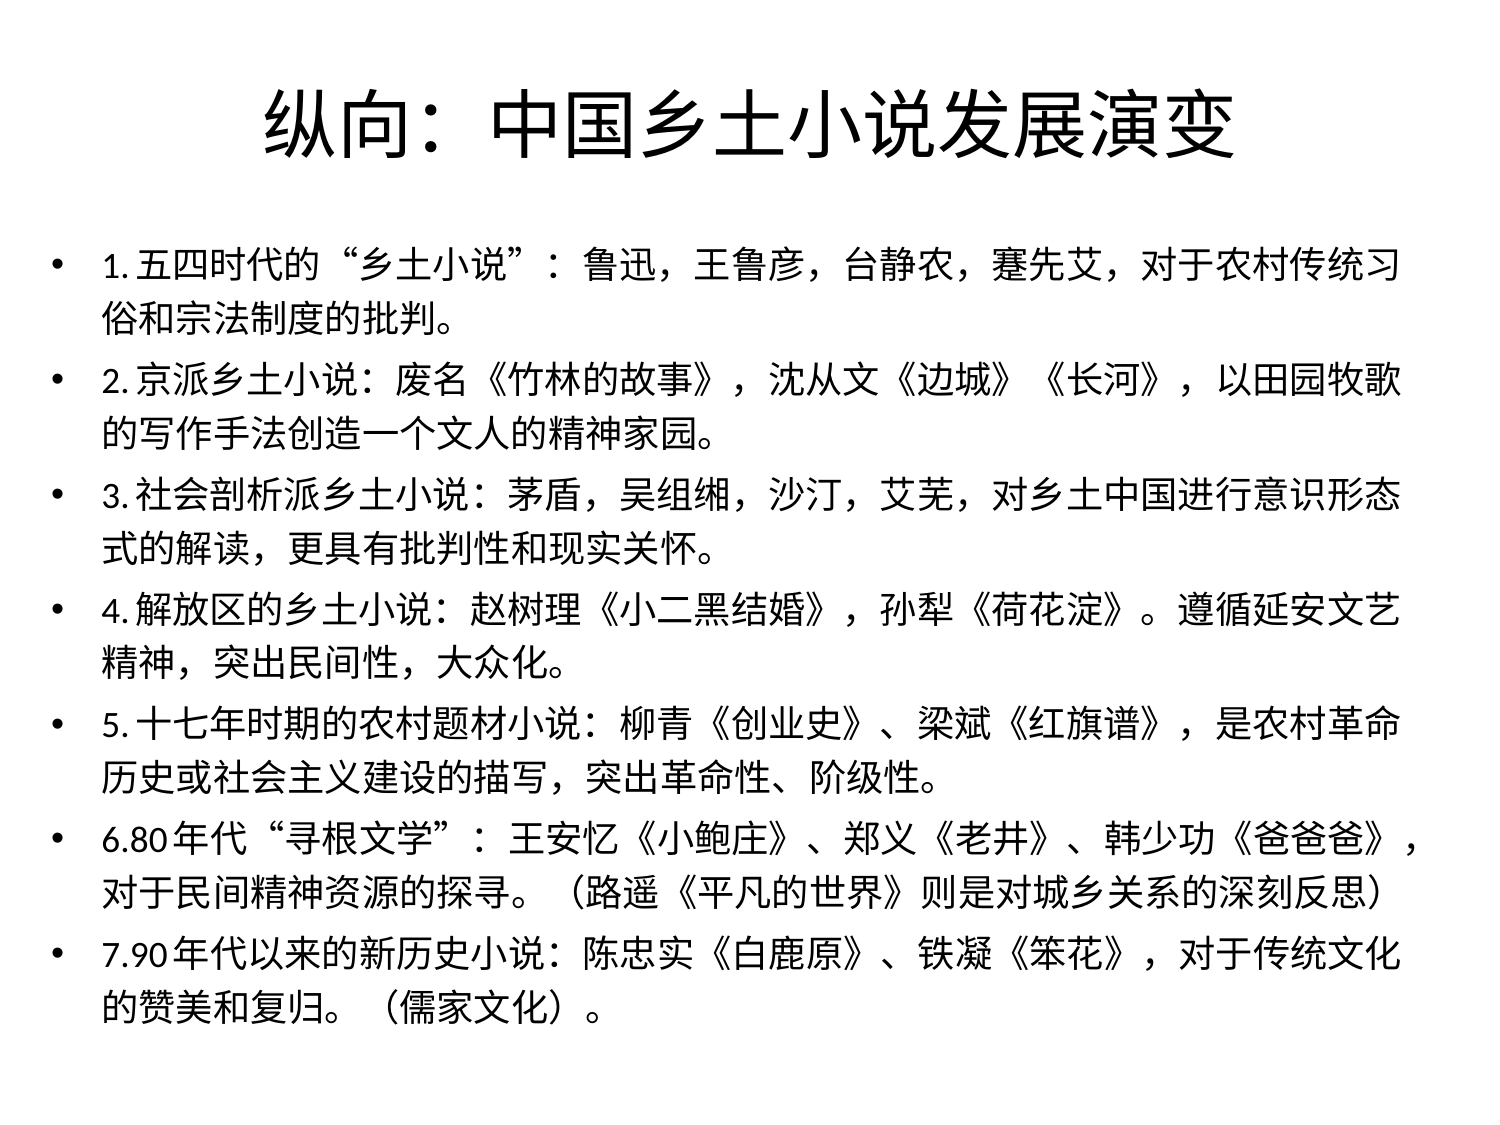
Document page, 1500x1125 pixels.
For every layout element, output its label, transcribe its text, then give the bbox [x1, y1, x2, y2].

list 1.五四时代的“乡土小说”：鲁迅，王鲁彦，台静农，蹇先艾，对于农村传统习俗和宗法制度的批判。 2.京派乡土小说：废名《竹林的故事》，沈从文《边城》《长河》，以田园牧歌的写作手法创造一个文人的精神家园。 3.社会剖析派乡土小说：茅盾，吴组缃，沙汀，艾芜，对乡土中国进行意识形态式的解读，更具有批判性和现实关怀。 4.解放区的乡土小说：赵树理《小二黑结婚》，孙犁《荷花淀》。遵循延安文艺精神，突出民间性，大众化。 5.十七年时期的农村题材小说：柳青《创业史》、梁斌《红旗谱》，是农村革命历史或社会主义建设的描写，突出革命性、阶级性。 6.80年代“寻根文学”：王安忆《小鲍庄》、郑义《老井》、韩少功《爸爸爸》，对于民间精神资源的探寻。（路遥《平凡的世界》则是对城乡关系的深刻反思） 7.90年代以来的新历史小说：陈忠实《白鹿原》、铁凝《笨花》，对于传统文化的赞美和复归。（儒家文化）。 [36, 224, 1445, 1073]
title 纵向：中国乡土小说发展演变 [0, 19, 1500, 225]
